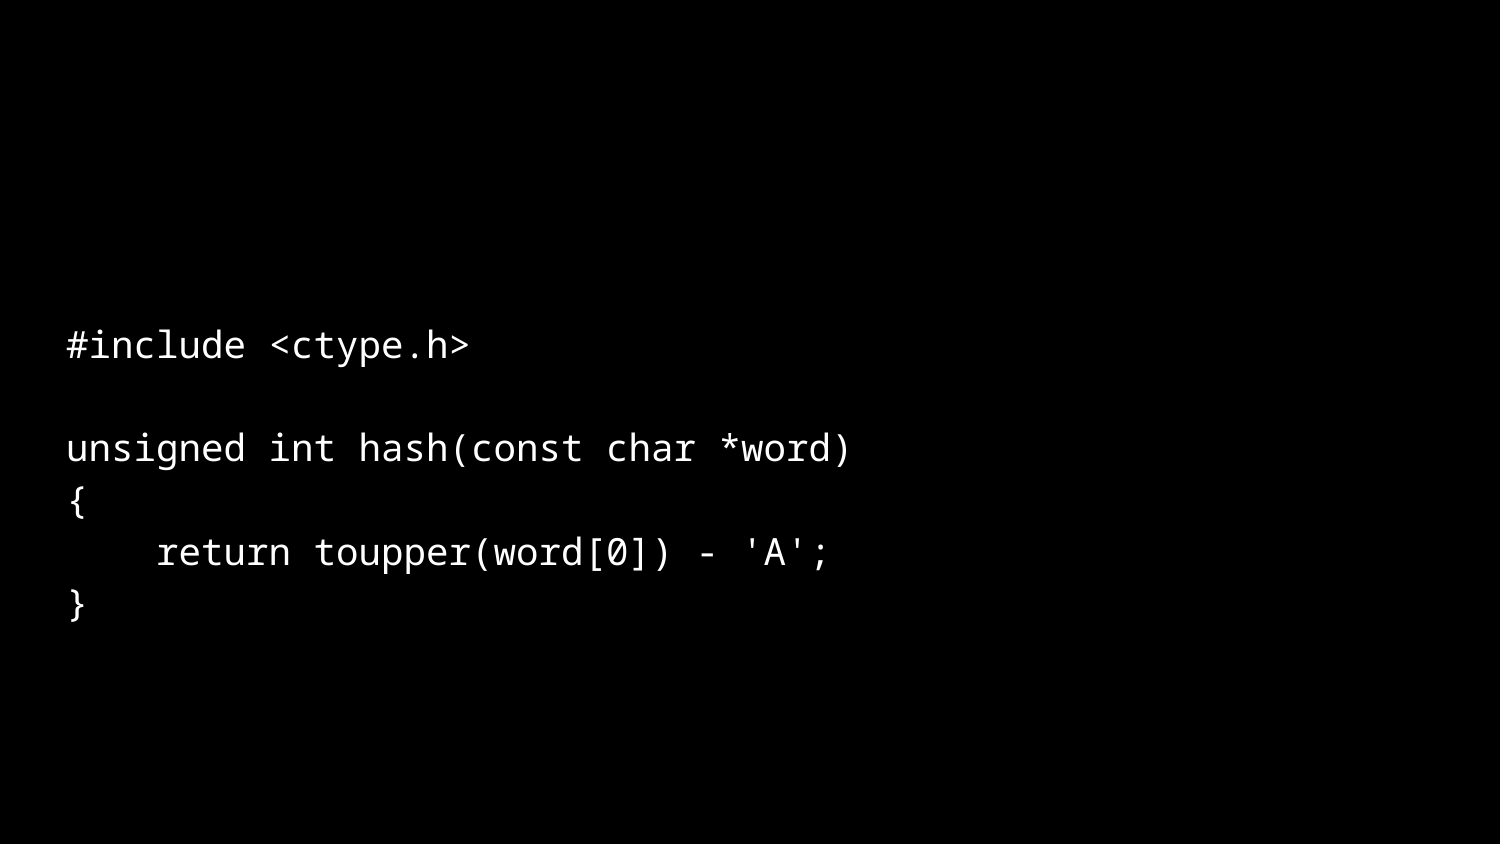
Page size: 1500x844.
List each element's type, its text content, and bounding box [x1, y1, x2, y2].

list #include <ctype.h> unsigned int hash(const char *word) { return toupper(word[0]) - 'A'; } [51, 189, 1449, 750]
